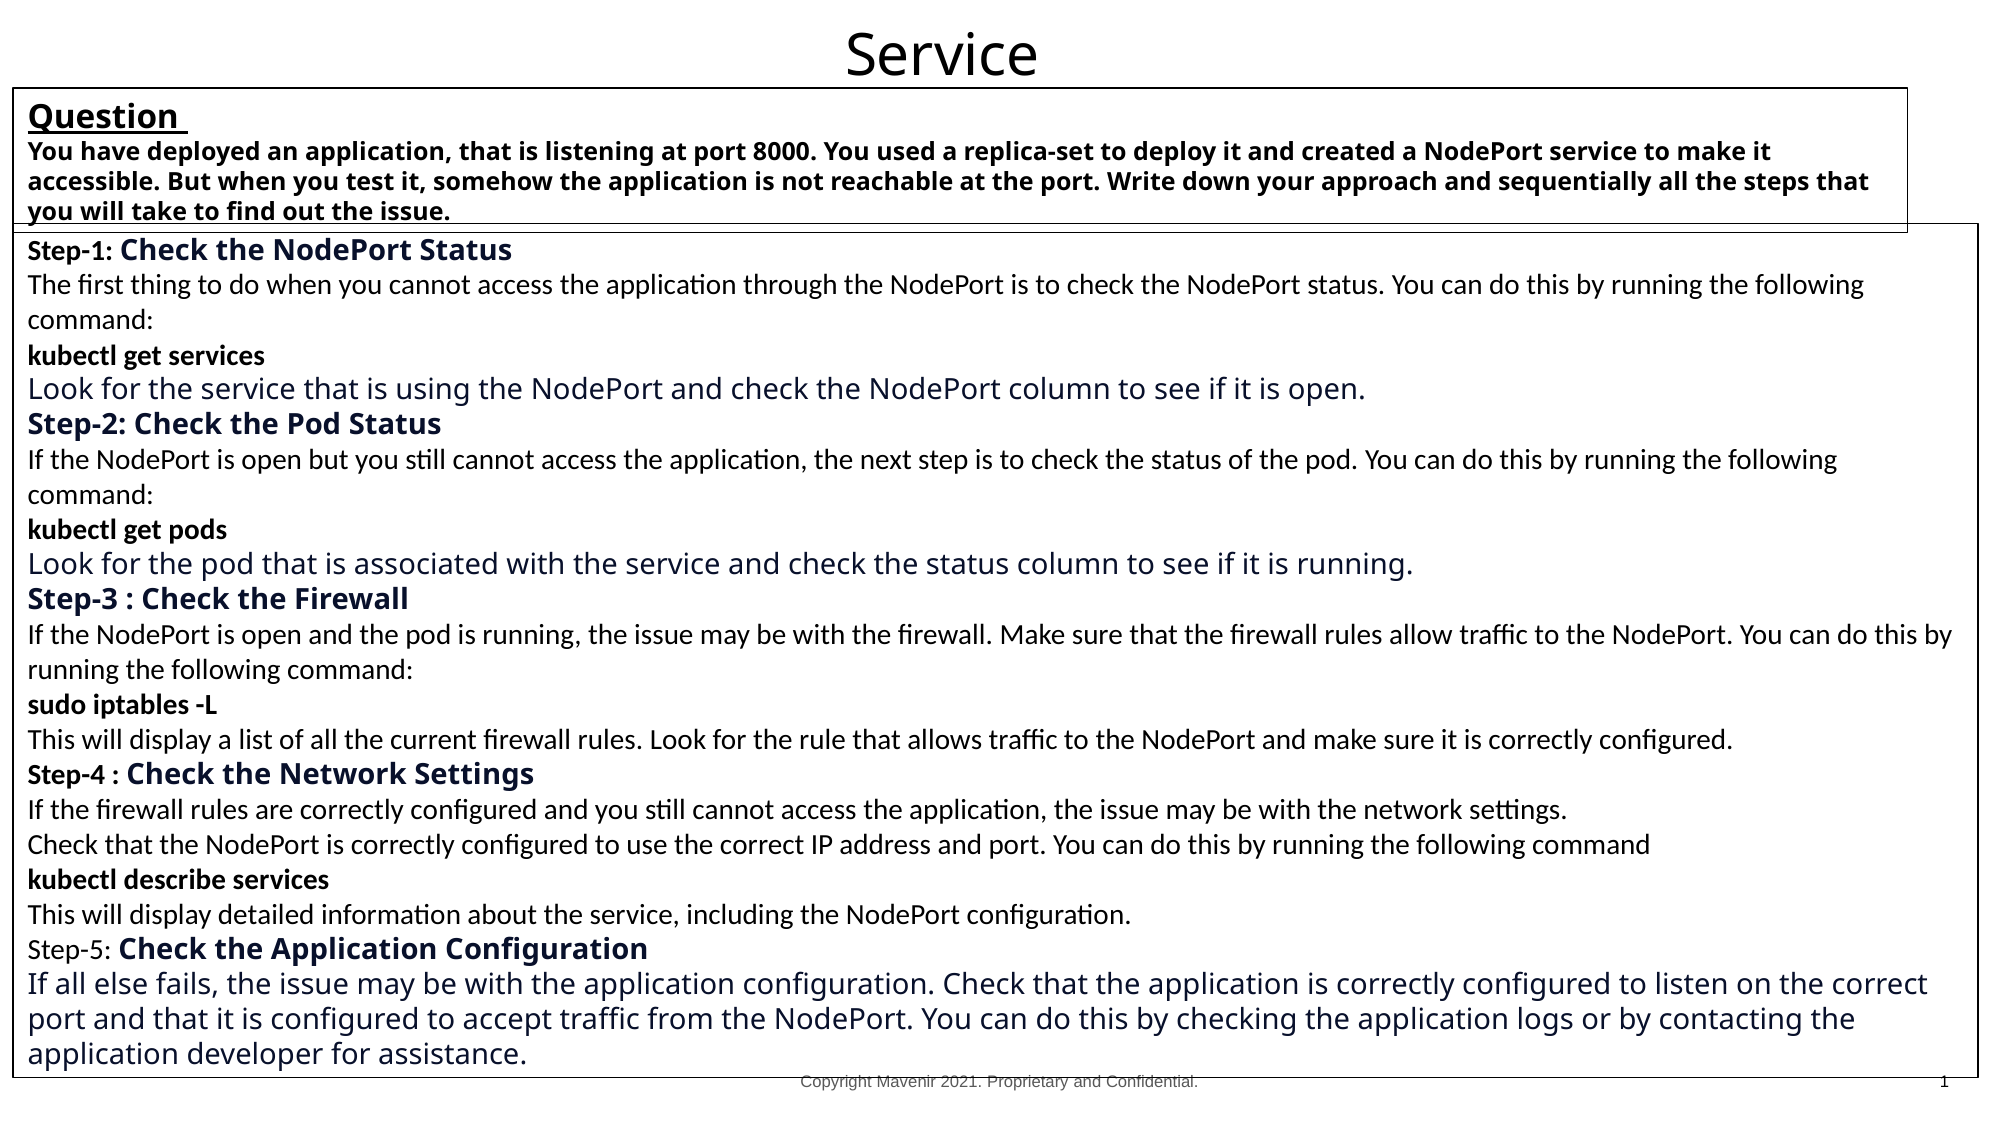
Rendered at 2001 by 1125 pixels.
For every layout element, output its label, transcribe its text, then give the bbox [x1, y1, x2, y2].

title Service [13, 24, 1872, 88]
text_box Question You have deployed an application, that is listening at port 8000. You used a replica-set to deploy it and created a NodePort service to make it accessible. But when you test it, somehow the application is not reachable at the port. Write down your approach and sequentially all the steps that you will take to find out the issue. [12, 88, 1908, 223]
text_box Step-1: Check the NodePort Status The first thing to do when you cannot access the application through the NodePort is to check the NodePort status. You can do this by running the following command: kubectl get services Look for the service that is using the NodePort and check the NodePort column to see if it is open. Step-2: Check the Pod Status If the NodePort is open but you still cannot access the application, the next step is to check the status of the pod. You can do this by running the following command: kubectl get pods Look for the pod that is associated with the service and check the status column to see if it is running. Step-3 : Check the Firewall If the NodePort is open and the pod is running, the issue may be with the firewall. Make sure that the firewall rules allow traffic to the NodePort. You can do this by running the following command: sudo iptables -L This will display a list of all the current firewall rules. Look for the rule that allows traffic to the NodePort and make sure it is correctly configured. Step-4 : Check the Network Settings If the firewall rules are correctly configured and you still cannot access the application, the issue may be with the network settings. Check that the NodePort is correctly configured to use the correct IP address and port. You can do this by running the following command kubectl describe services This will display detailed information about the service, including the NodePort configuration. Step-5: Check the Application Configuration If all else fails, the issue may be with the application configuration. Check that the application is correctly configured to listen on the correct port and that it is configured to accept traffic from the NodePort. You can do this by checking the application logs or by contacting the application developer for assistance. [12, 223, 1979, 1078]
